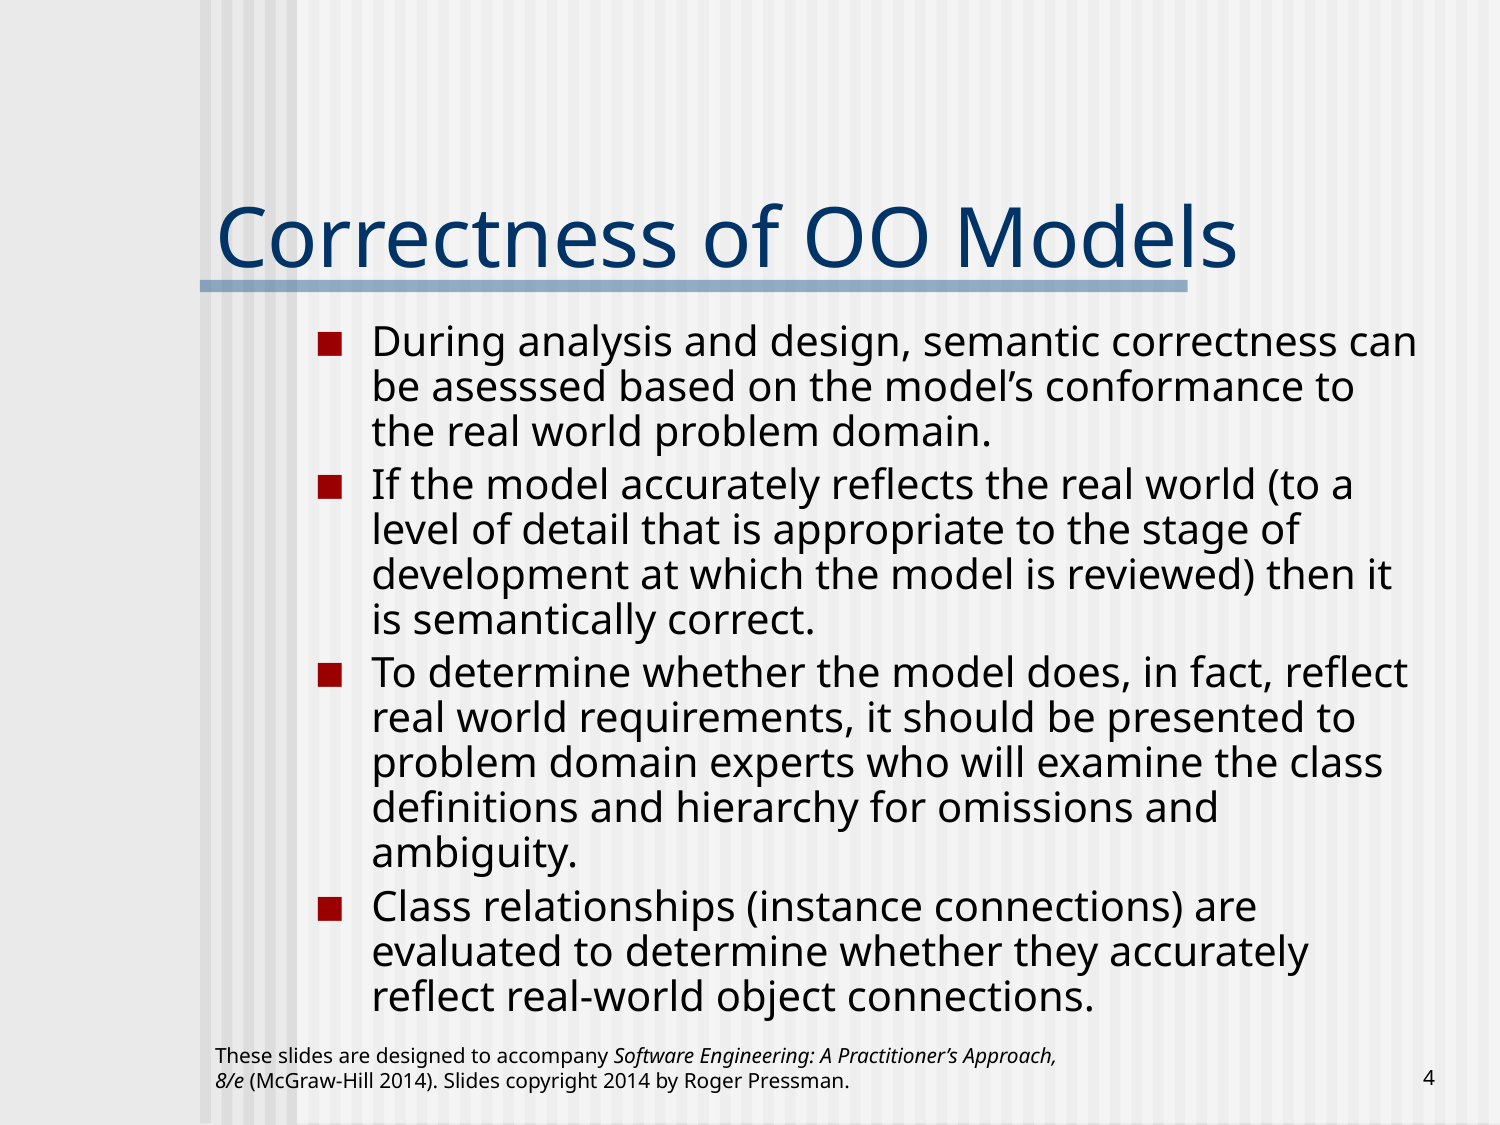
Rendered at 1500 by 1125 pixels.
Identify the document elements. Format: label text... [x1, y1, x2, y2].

text_box ‹#› [1237, 1024, 1450, 1100]
text_box These slides are designed to accompany Software Engineering: A Practitioner’s Approach, 8/e (McGraw-Hill 2014). Slides copyright 2014 by Roger Pressman. [199, 1024, 1100, 1100]
title Correctness of OO Models [200, 187, 1300, 292]
list During analysis and design, semantic correctness can be asesssed based on the model’s conformance to the real world problem domain. If the model accurately reflects the real world (to a level of detail that is appropriate to the stage of development at which the model is reviewed) then it is semantically correct. To determine whether the model does, in fact, reflect real world requirements, it should be presented to problem domain experts who will examine the class definitions and hierarchy for omissions and ambiguity. Class relationships (instance connections) are evaluated to determine whether they accurately reflect real-world object connections. [300, 312, 1438, 1000]
